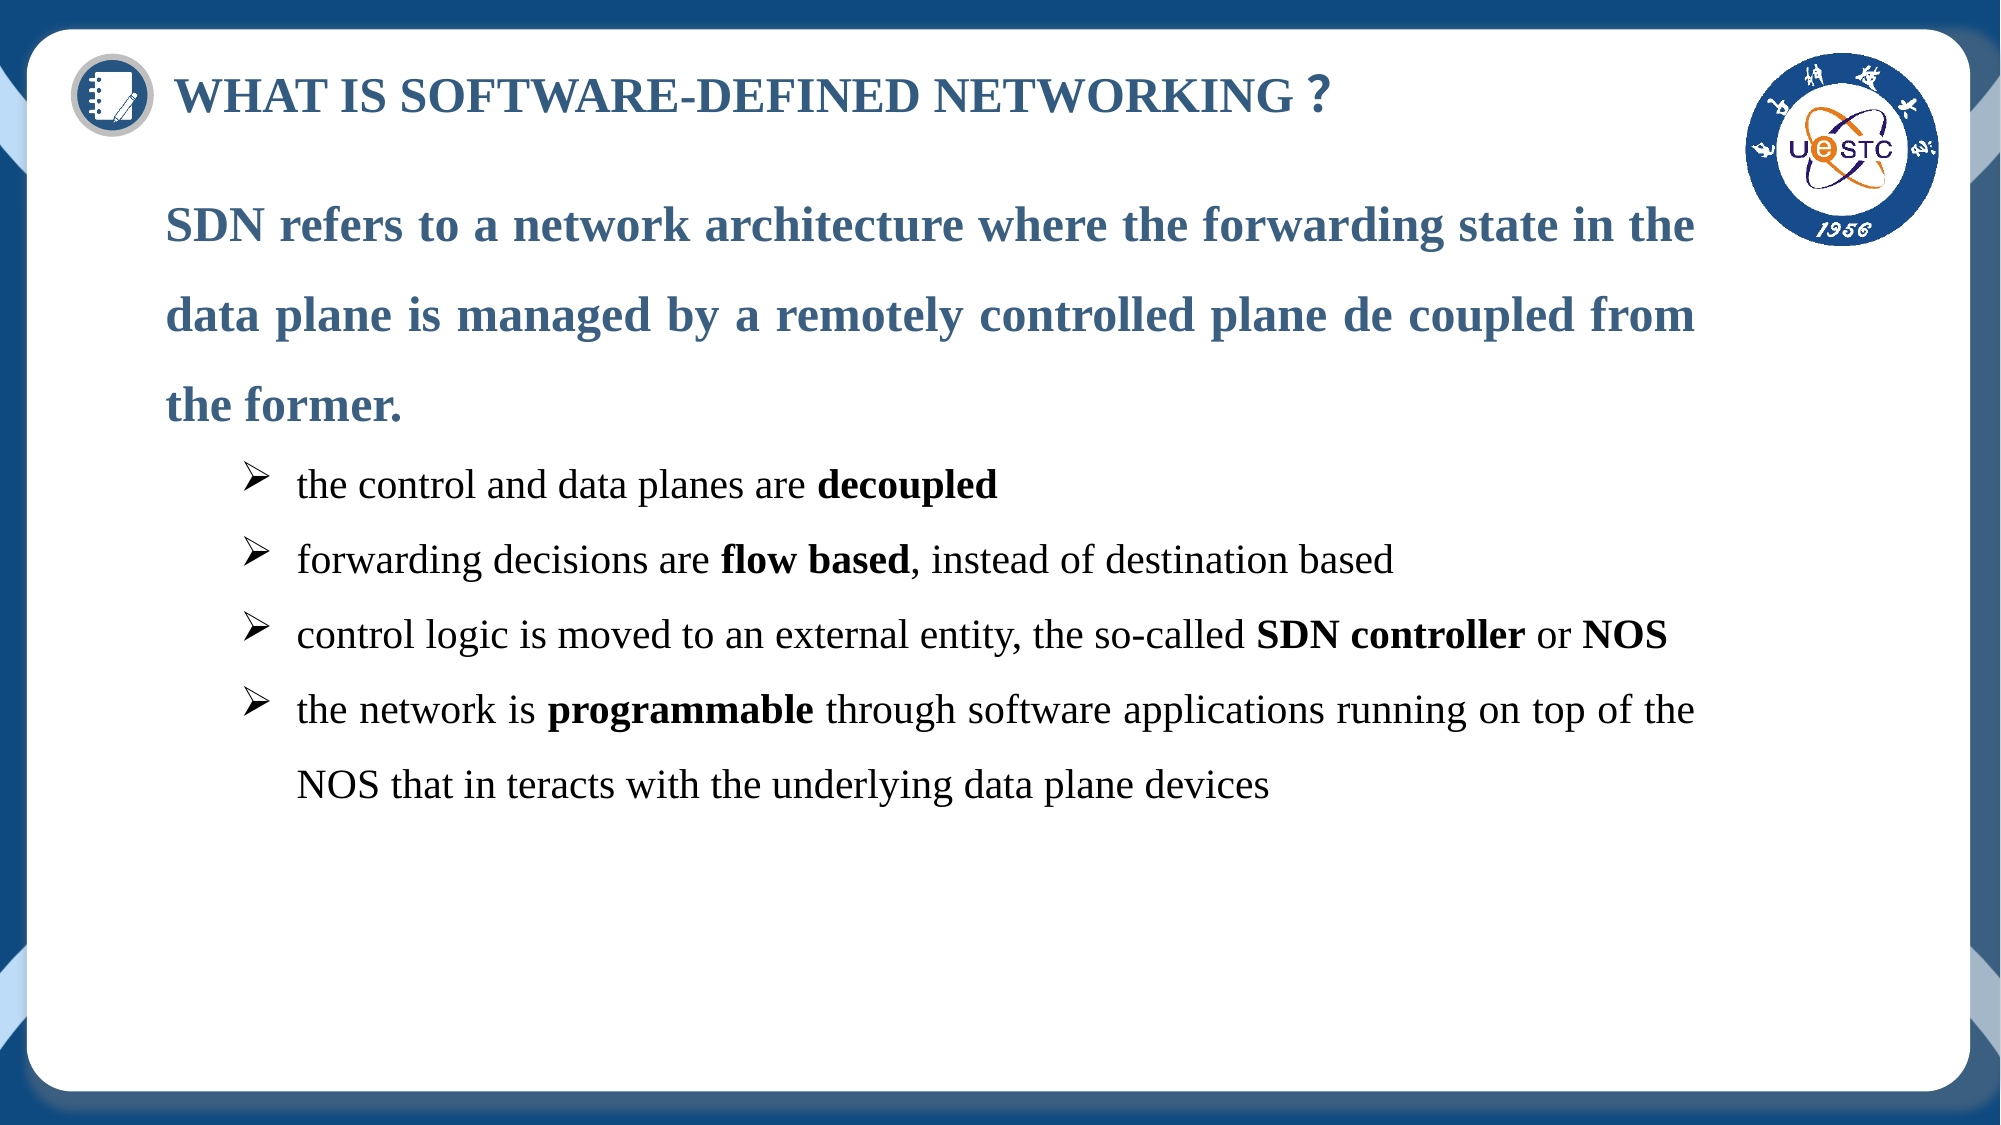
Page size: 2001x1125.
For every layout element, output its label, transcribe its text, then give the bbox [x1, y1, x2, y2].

picture [0, 0, 2000, 1125]
picture [1735, 41, 1951, 257]
text_box WHAT IS SOFTWARE-DEFINED NETWORKING？ [153, 52, 1425, 133]
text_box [73, 56, 151, 134]
text_box SDN refers to a network architecture where the forwarding state in the data plane is managed by a remotely controlled plane de coupled from the former. the control and data planes are decoupled forwarding decisions are flow based, instead of destination based control logic is moved to an external entity, the so-called SDN controller or NOS the network is programmable through software applications running on top of the NOS that in teracts with the underlying data plane devices [150, 154, 1712, 815]
